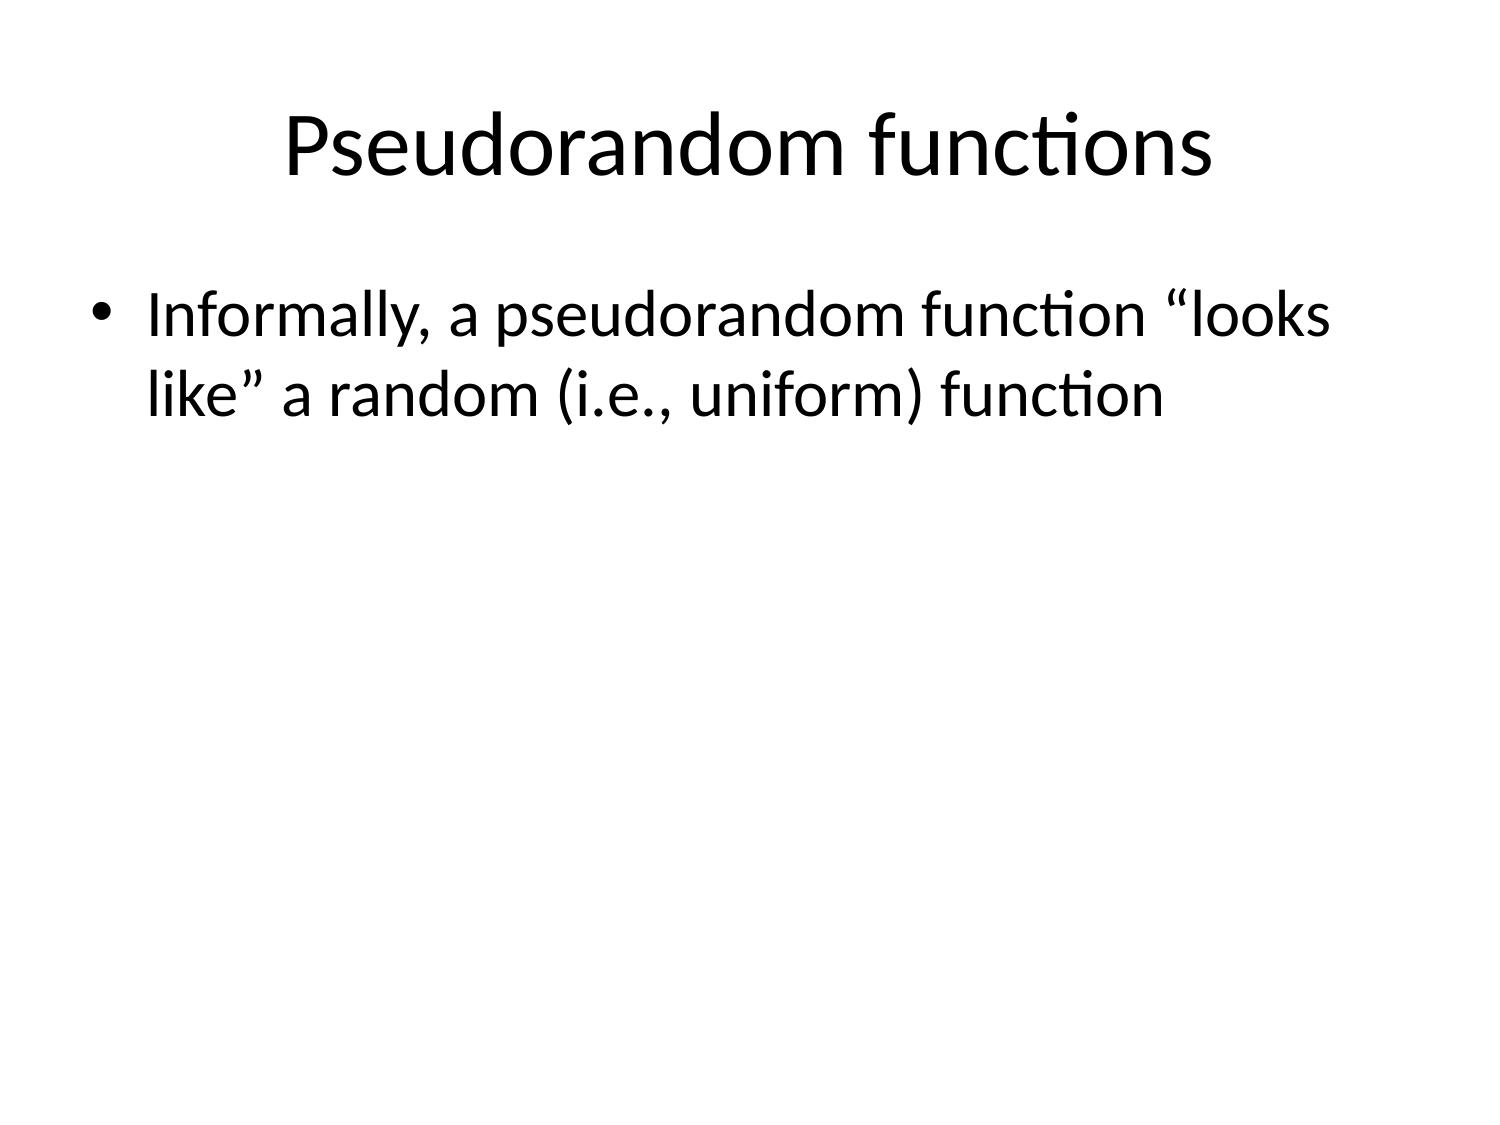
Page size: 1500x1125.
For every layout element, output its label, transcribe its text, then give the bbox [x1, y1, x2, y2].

title Pseudorandom functions [75, 45, 1425, 233]
list Informally, a pseudorandom function “looks like” a random (i.e., uniform) function [75, 262, 1425, 1005]
